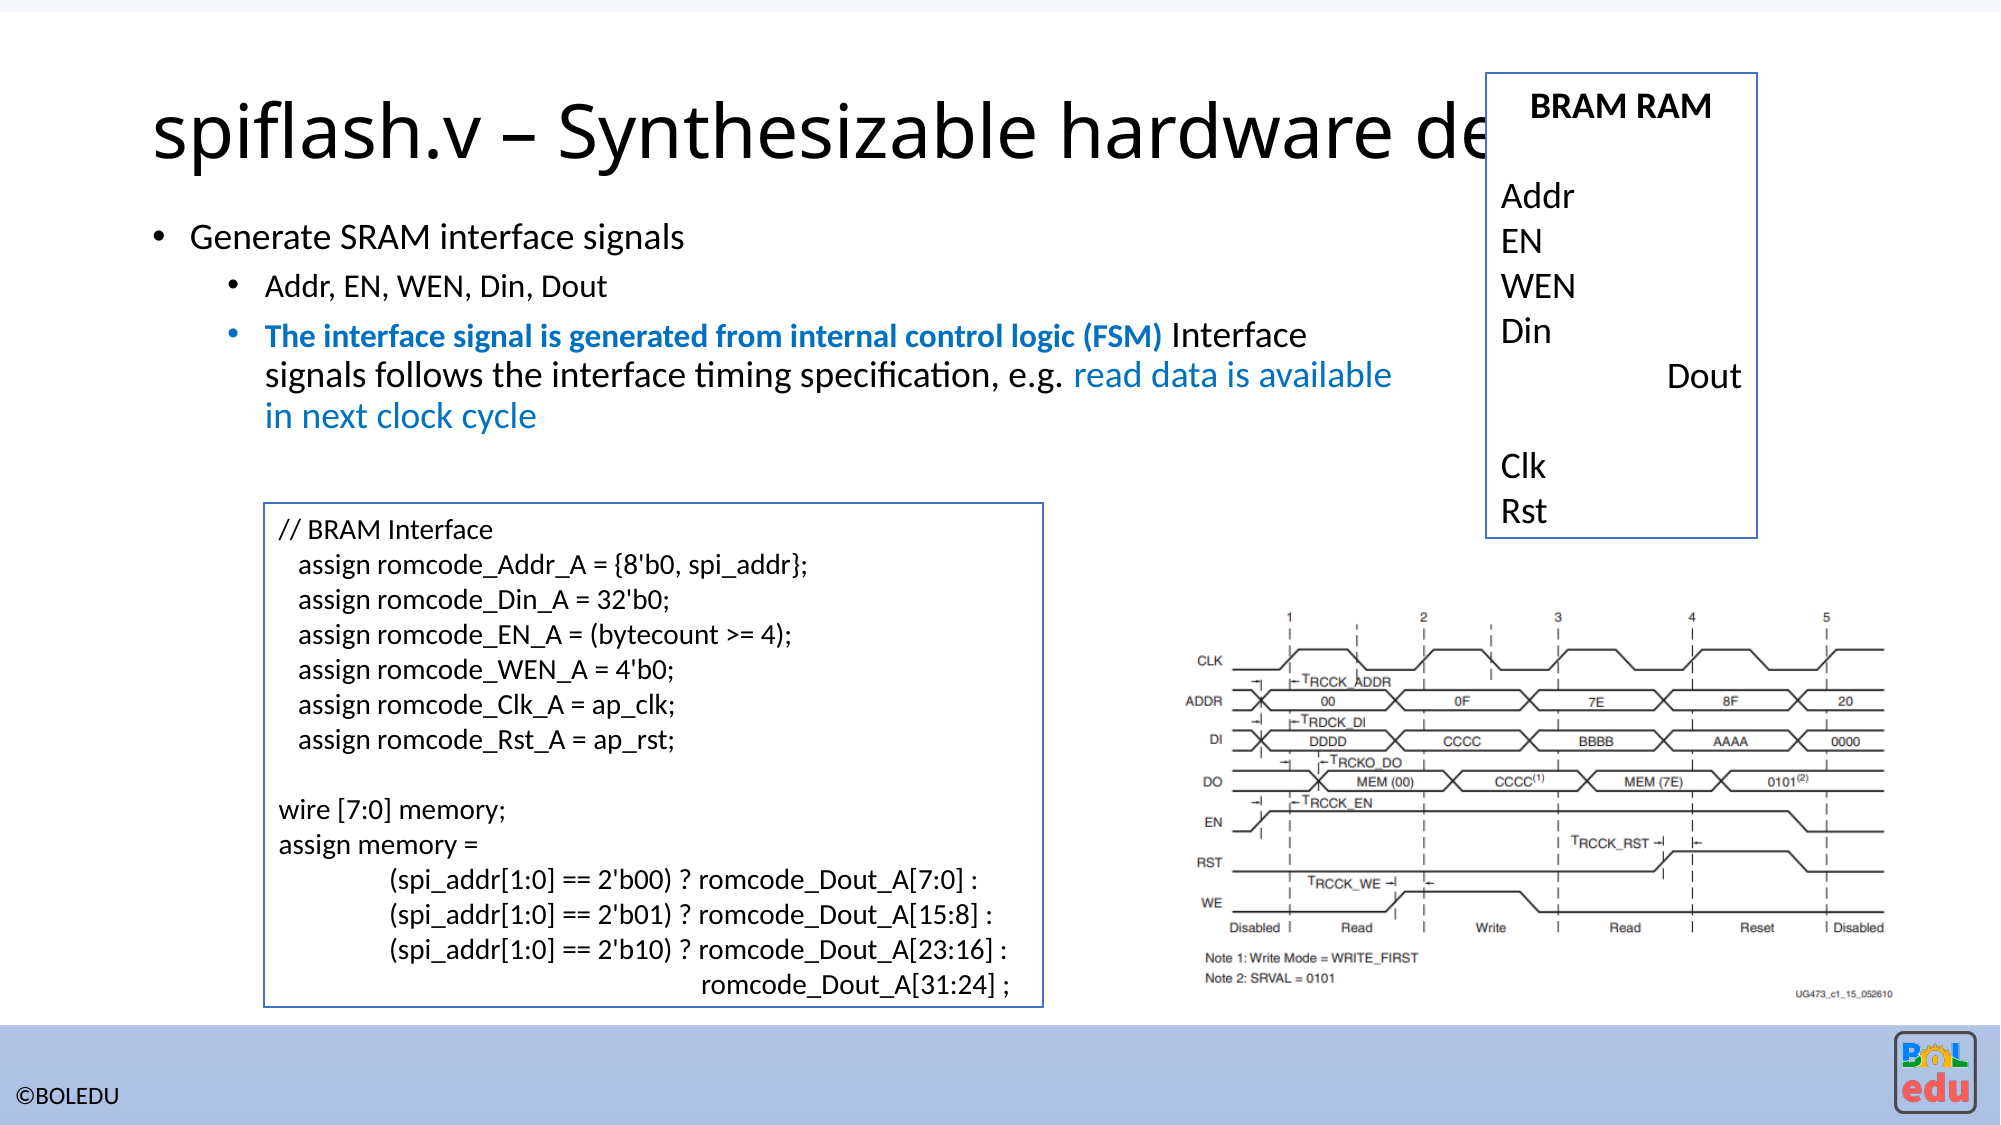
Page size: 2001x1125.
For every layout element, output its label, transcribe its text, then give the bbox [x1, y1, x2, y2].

picture [1169, 606, 1907, 1013]
text_box BRAM RAM Addr EN WEN Din Dout Clk Rst [1485, 72, 1758, 539]
picture [1894, 1031, 1981, 1114]
text_box // BRAM Interface assign romcode_Addr_A = {8'b0, spi_addr}; assign romcode_Din_A = 32'b0; assign romcode_EN_A = (bytecount >= 4); assign romcode_WEN_A = 4'b0; assign romcode_Clk_A = ap_clk; assign romcode_Rst_A = ap_rst; wire [7:0] memory; assign memory = (spi_addr[1:0] == 2'b00) ? romcode_Dout_A[7:0] : (spi_addr[1:0] == 2'b01) ? romcode_Dout_A[15:8] : (spi_addr[1:0] == 2'b10) ? romcode_Dout_A[23:16] : romcode_Dout_A[31:24] ; [263, 502, 1044, 1008]
title spiflash.v – Synthesizable hardware design [137, 25, 1863, 243]
list Generate SRAM interface signals Addr, EN, WEN, Din, Dout The interface signal is generated from internal control logic (FSM) Interface signals follows the interface timing specification, e.g. read data is available in next clock cycle [137, 210, 1410, 433]
